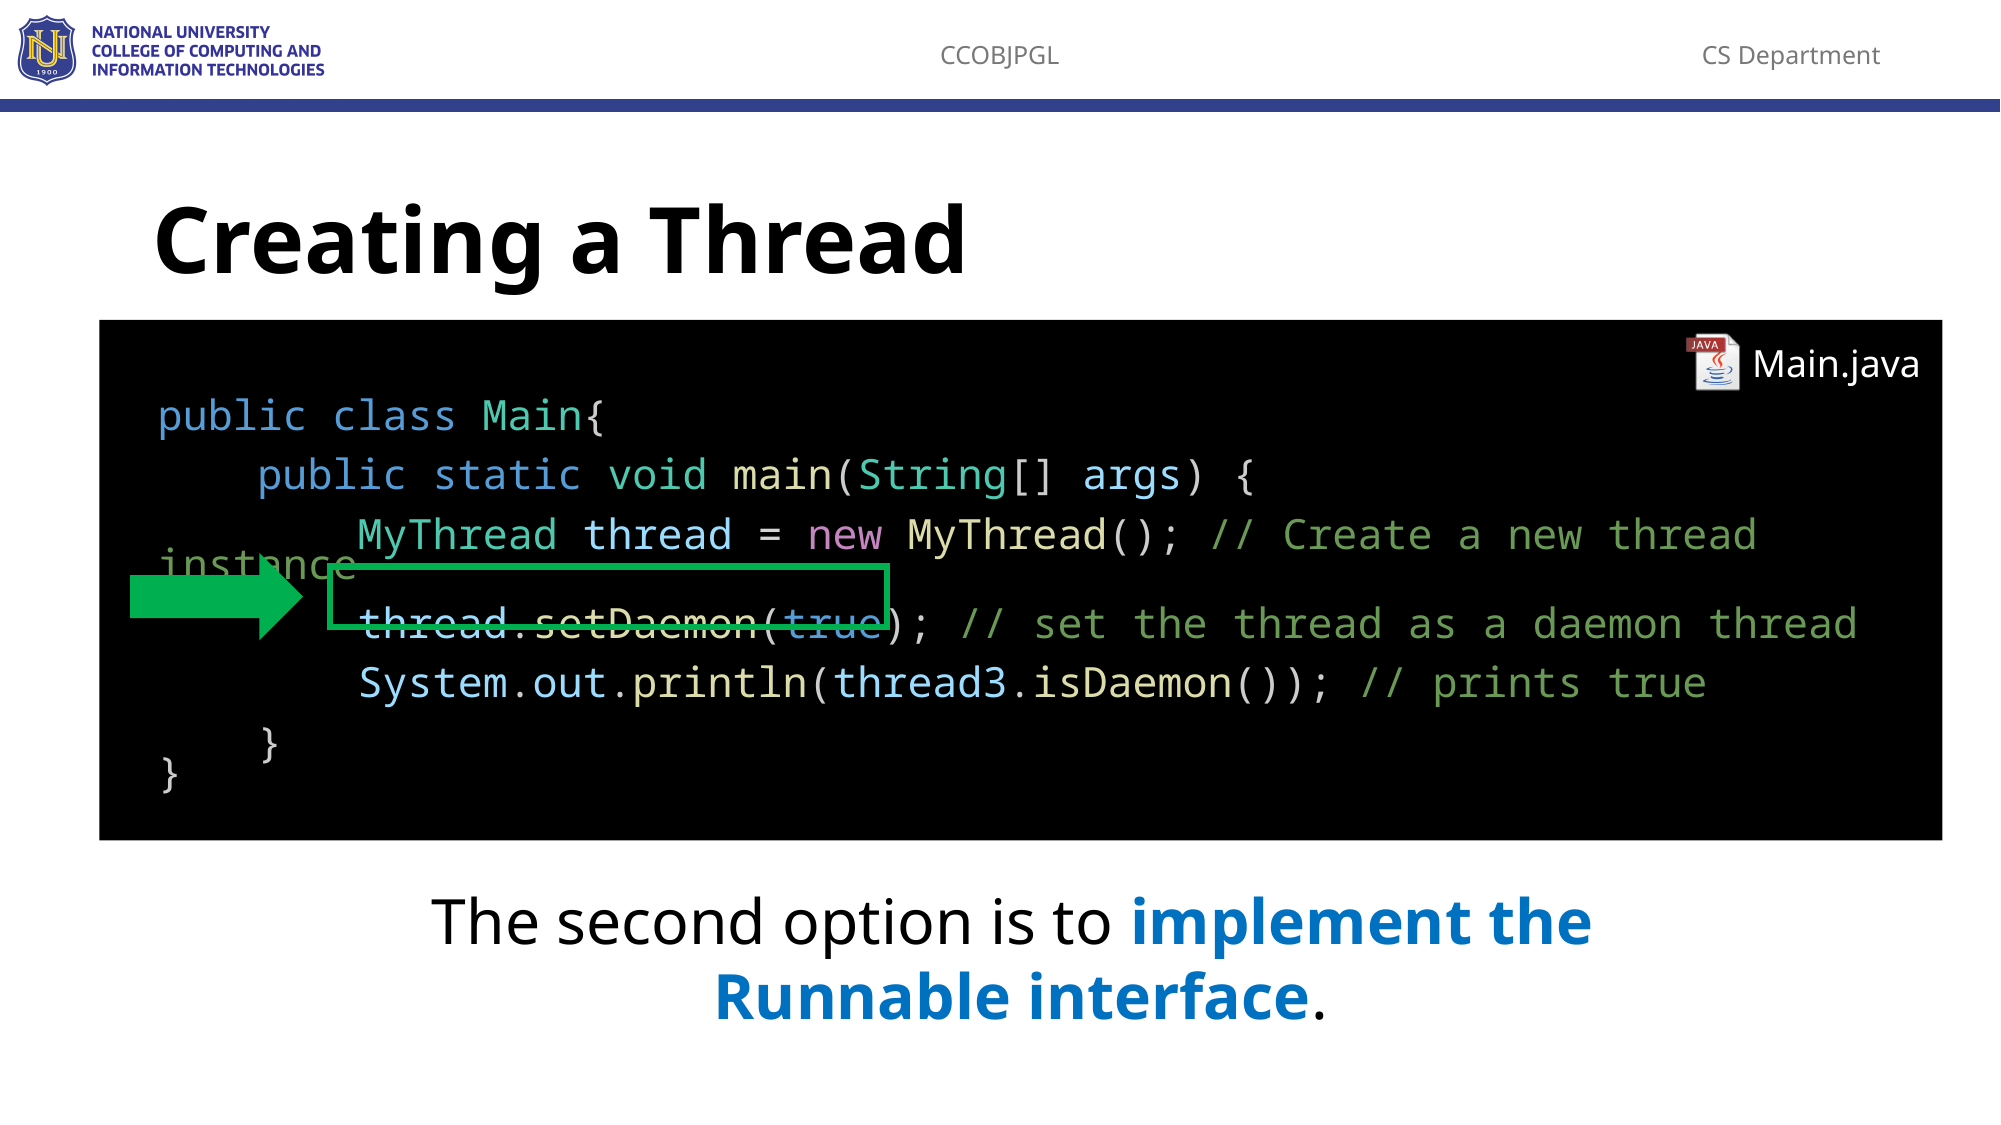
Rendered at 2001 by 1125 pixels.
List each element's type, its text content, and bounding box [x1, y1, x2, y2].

text_box public class Main{ public static void main(String[] args) { MyThread thread = new MyThread(); // Create a new thread instance thread.setDaemon(true); // set the thread as a daemon thread System.out.println(thread3.isDaemon()); // prints true } } [142, 372, 1922, 803]
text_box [1683, 331, 1931, 394]
text_box The second option is to implement the Runnable interface. [99, 874, 1943, 1040]
text_box [130, 553, 303, 641]
title Creating a Thread [137, 135, 1863, 319]
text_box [1640, 322, 1922, 385]
text_box [328, 565, 889, 628]
text_box [99, 319, 1943, 841]
picture [0, 0, 337, 99]
